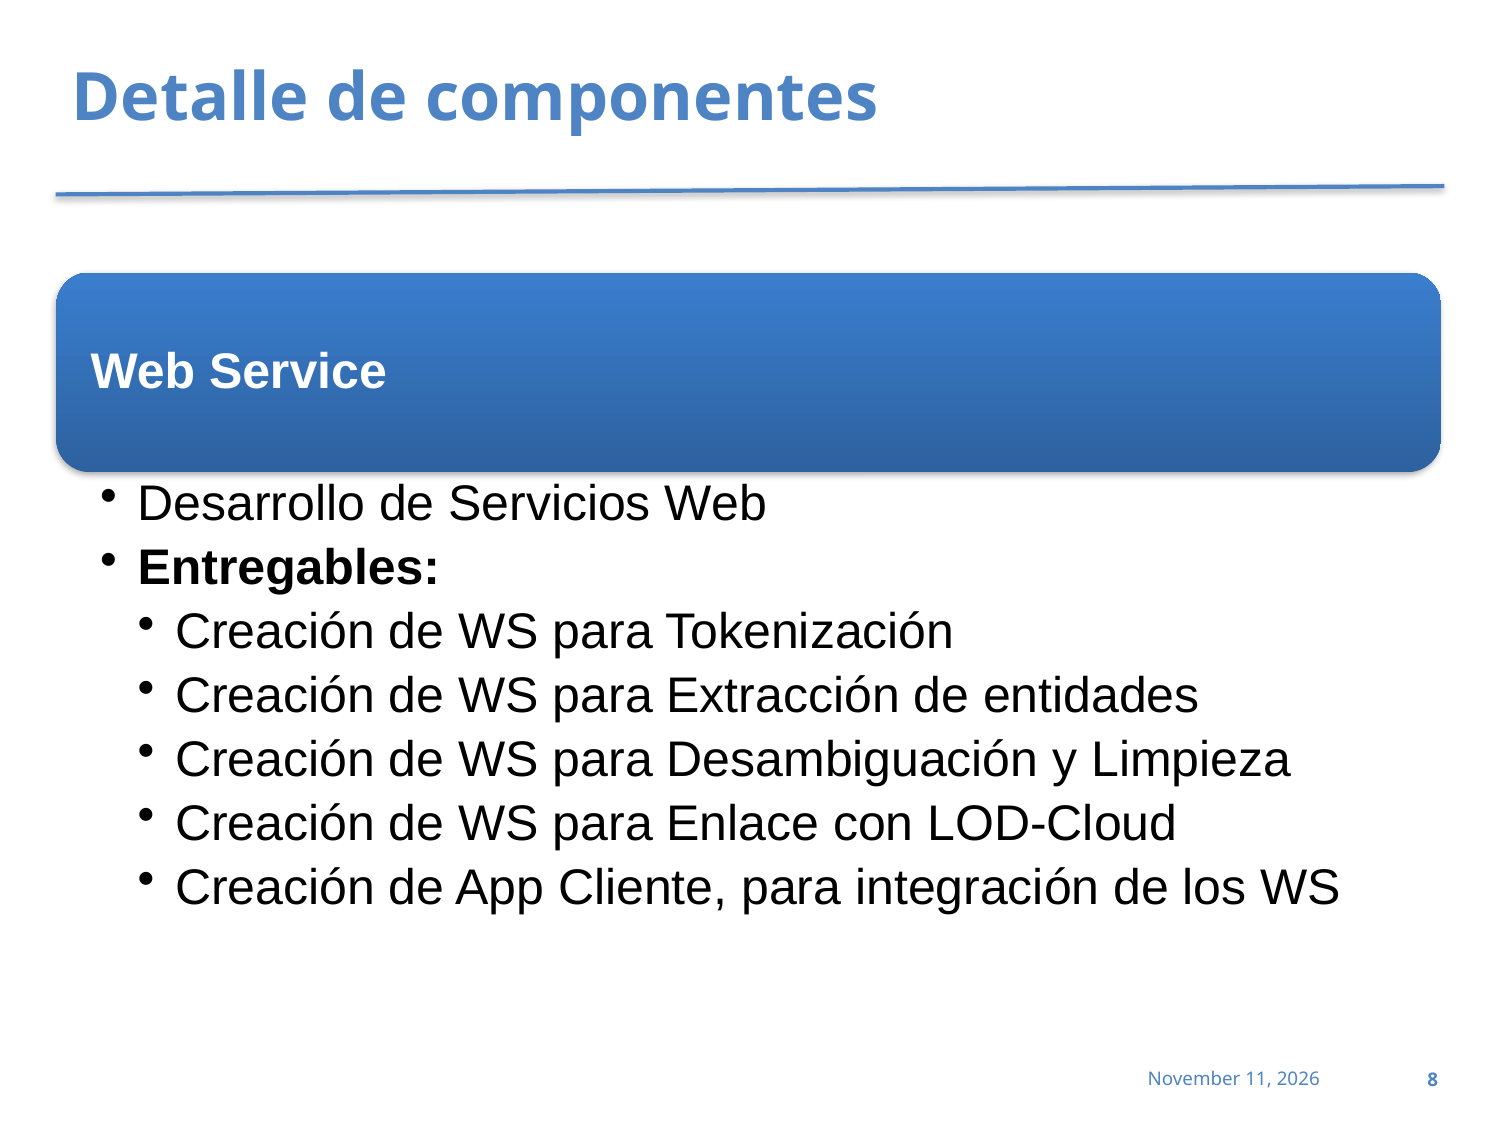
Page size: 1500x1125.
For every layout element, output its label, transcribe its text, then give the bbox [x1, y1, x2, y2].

title Detalle de componentes [56, 44, 1442, 143]
slide_number 8 [1390, 1059, 1454, 1104]
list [56, 219, 1442, 990]
